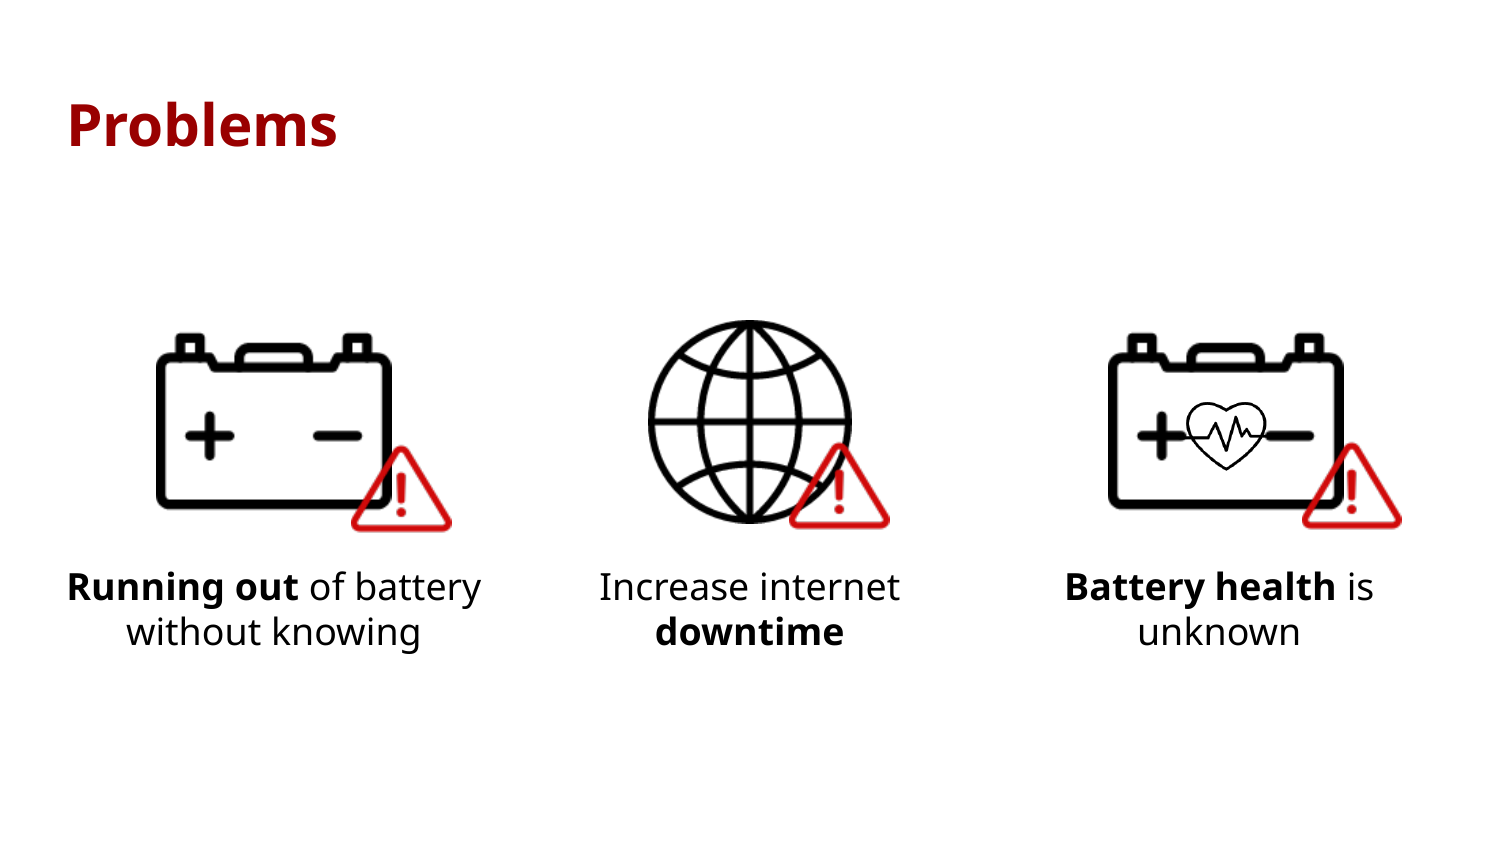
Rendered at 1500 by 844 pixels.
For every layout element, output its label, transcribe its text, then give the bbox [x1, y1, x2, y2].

text_box Running out of battery without knowing [39, 547, 509, 661]
text_box Increase internet downtime [515, 547, 984, 661]
text_box Battery health is unknown [984, 547, 1455, 661]
picture [648, 319, 890, 537]
title Problems [51, 72, 1449, 167]
picture [1108, 304, 1403, 540]
picture [156, 304, 452, 540]
